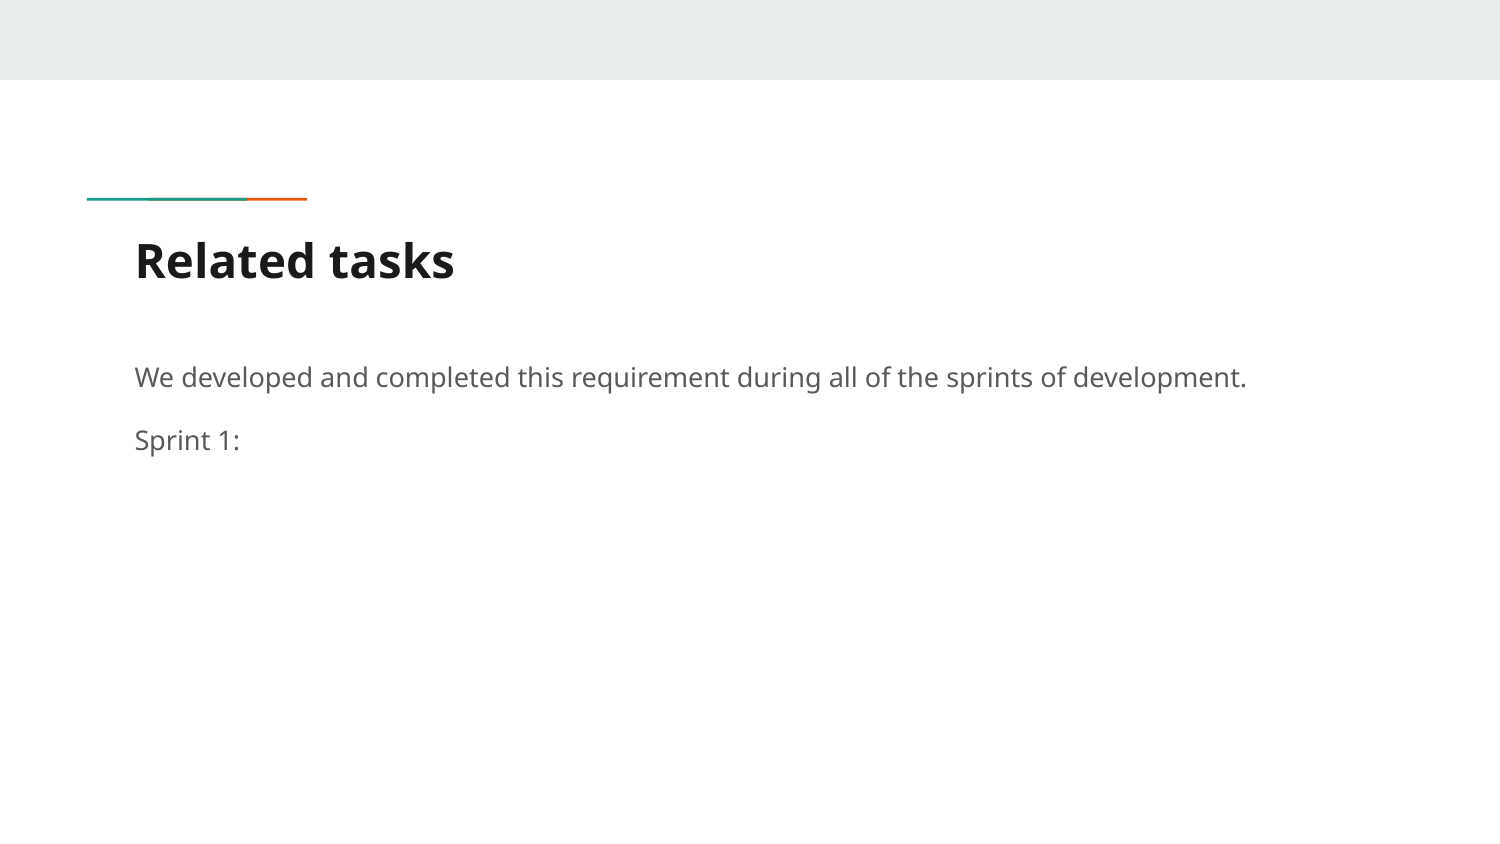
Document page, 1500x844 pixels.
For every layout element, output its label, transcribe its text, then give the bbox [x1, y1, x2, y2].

list We developed and completed this requirement during all of the sprints of development. Sprint 1: [119, 341, 1381, 712]
title Related tasks [119, 216, 1381, 305]
